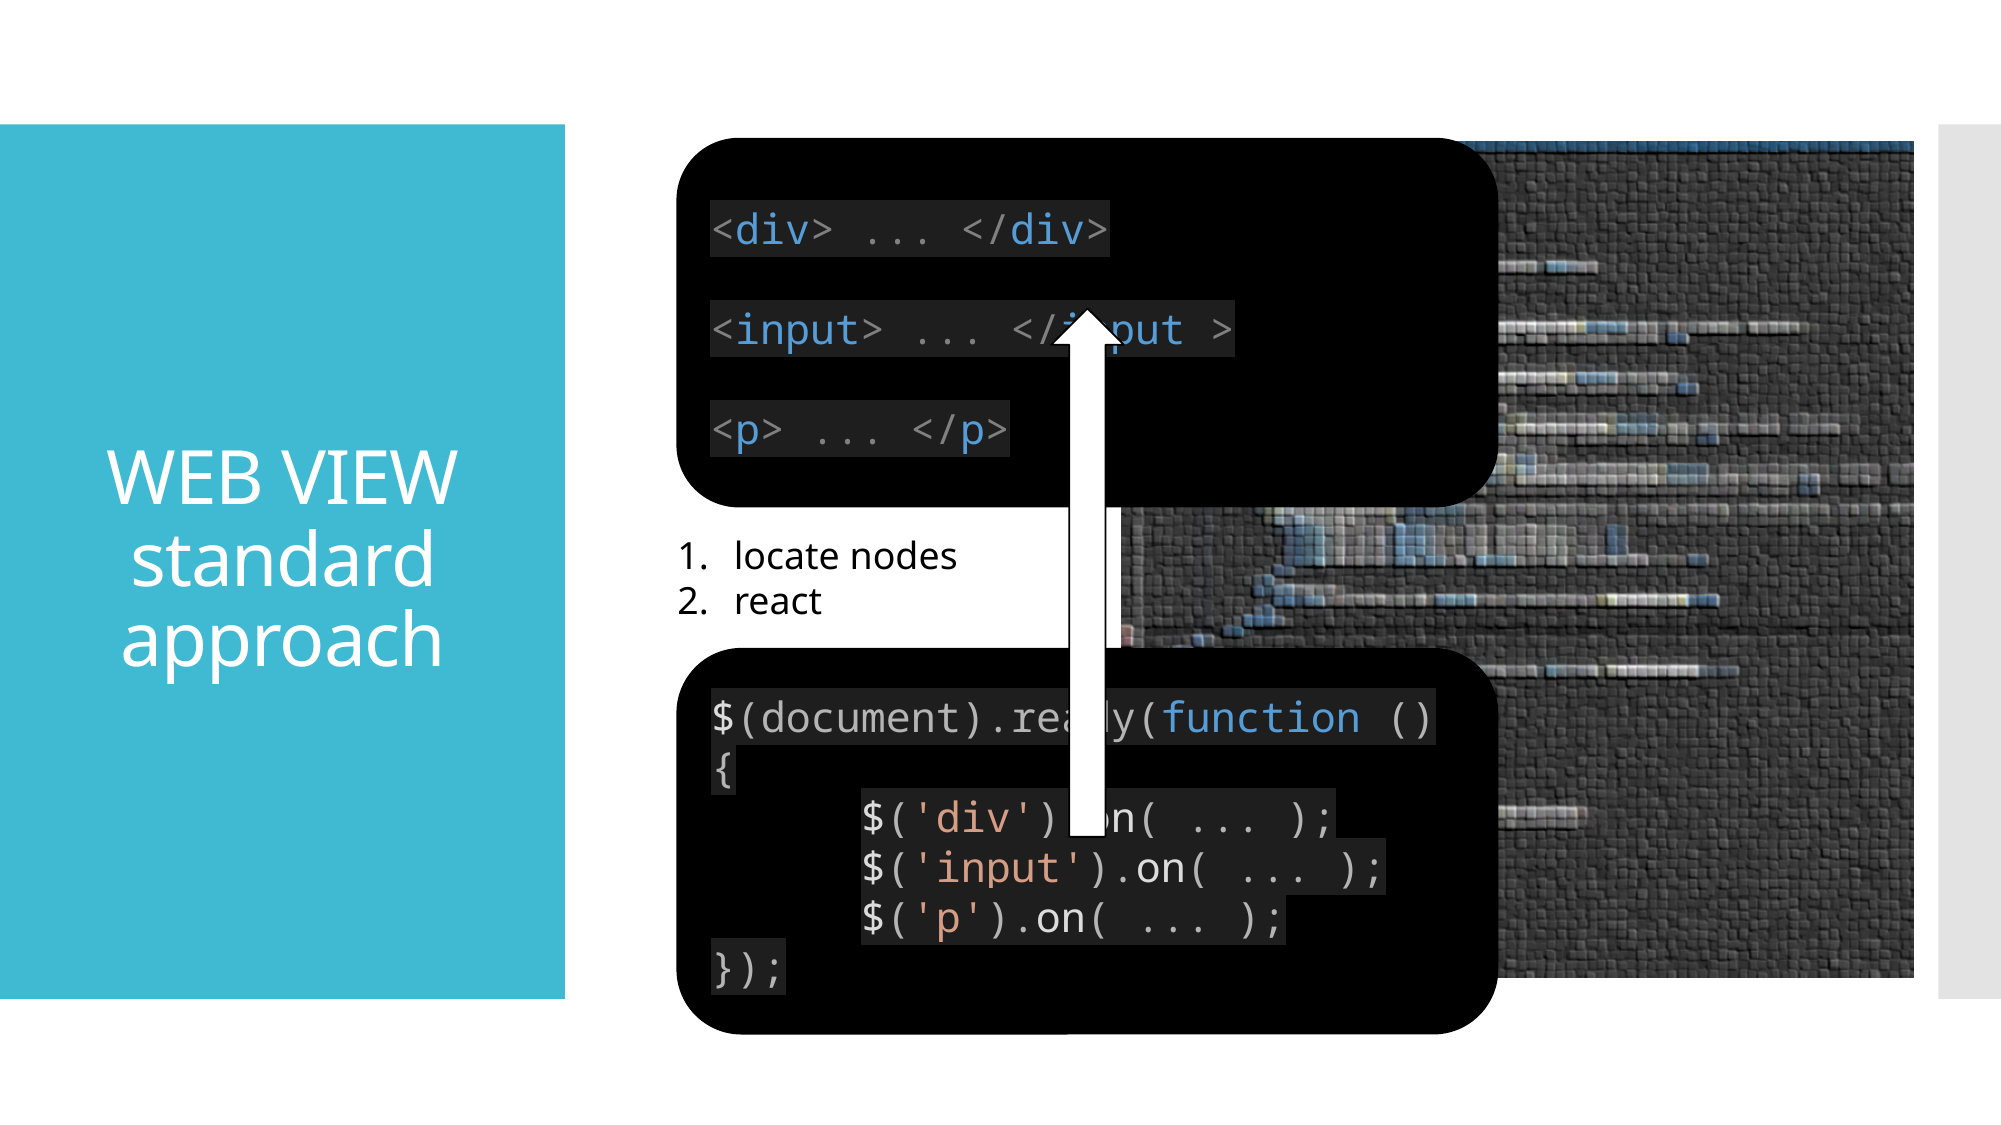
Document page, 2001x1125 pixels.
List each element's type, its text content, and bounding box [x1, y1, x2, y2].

title WEB VIEW standard approach [41, 184, 525, 940]
text_box $(document).ready(function () { $('div').on( ... ); $('input').on( ... ); $('p').on( ... ); }); [676, 647, 1498, 1035]
text_box [1050, 307, 1121, 838]
text_box <div> ... </div> <input> ... </input > <p> ... </p> [676, 137, 1456, 508]
text_box locate nodes react [662, 524, 983, 630]
picture [1121, 141, 1914, 978]
